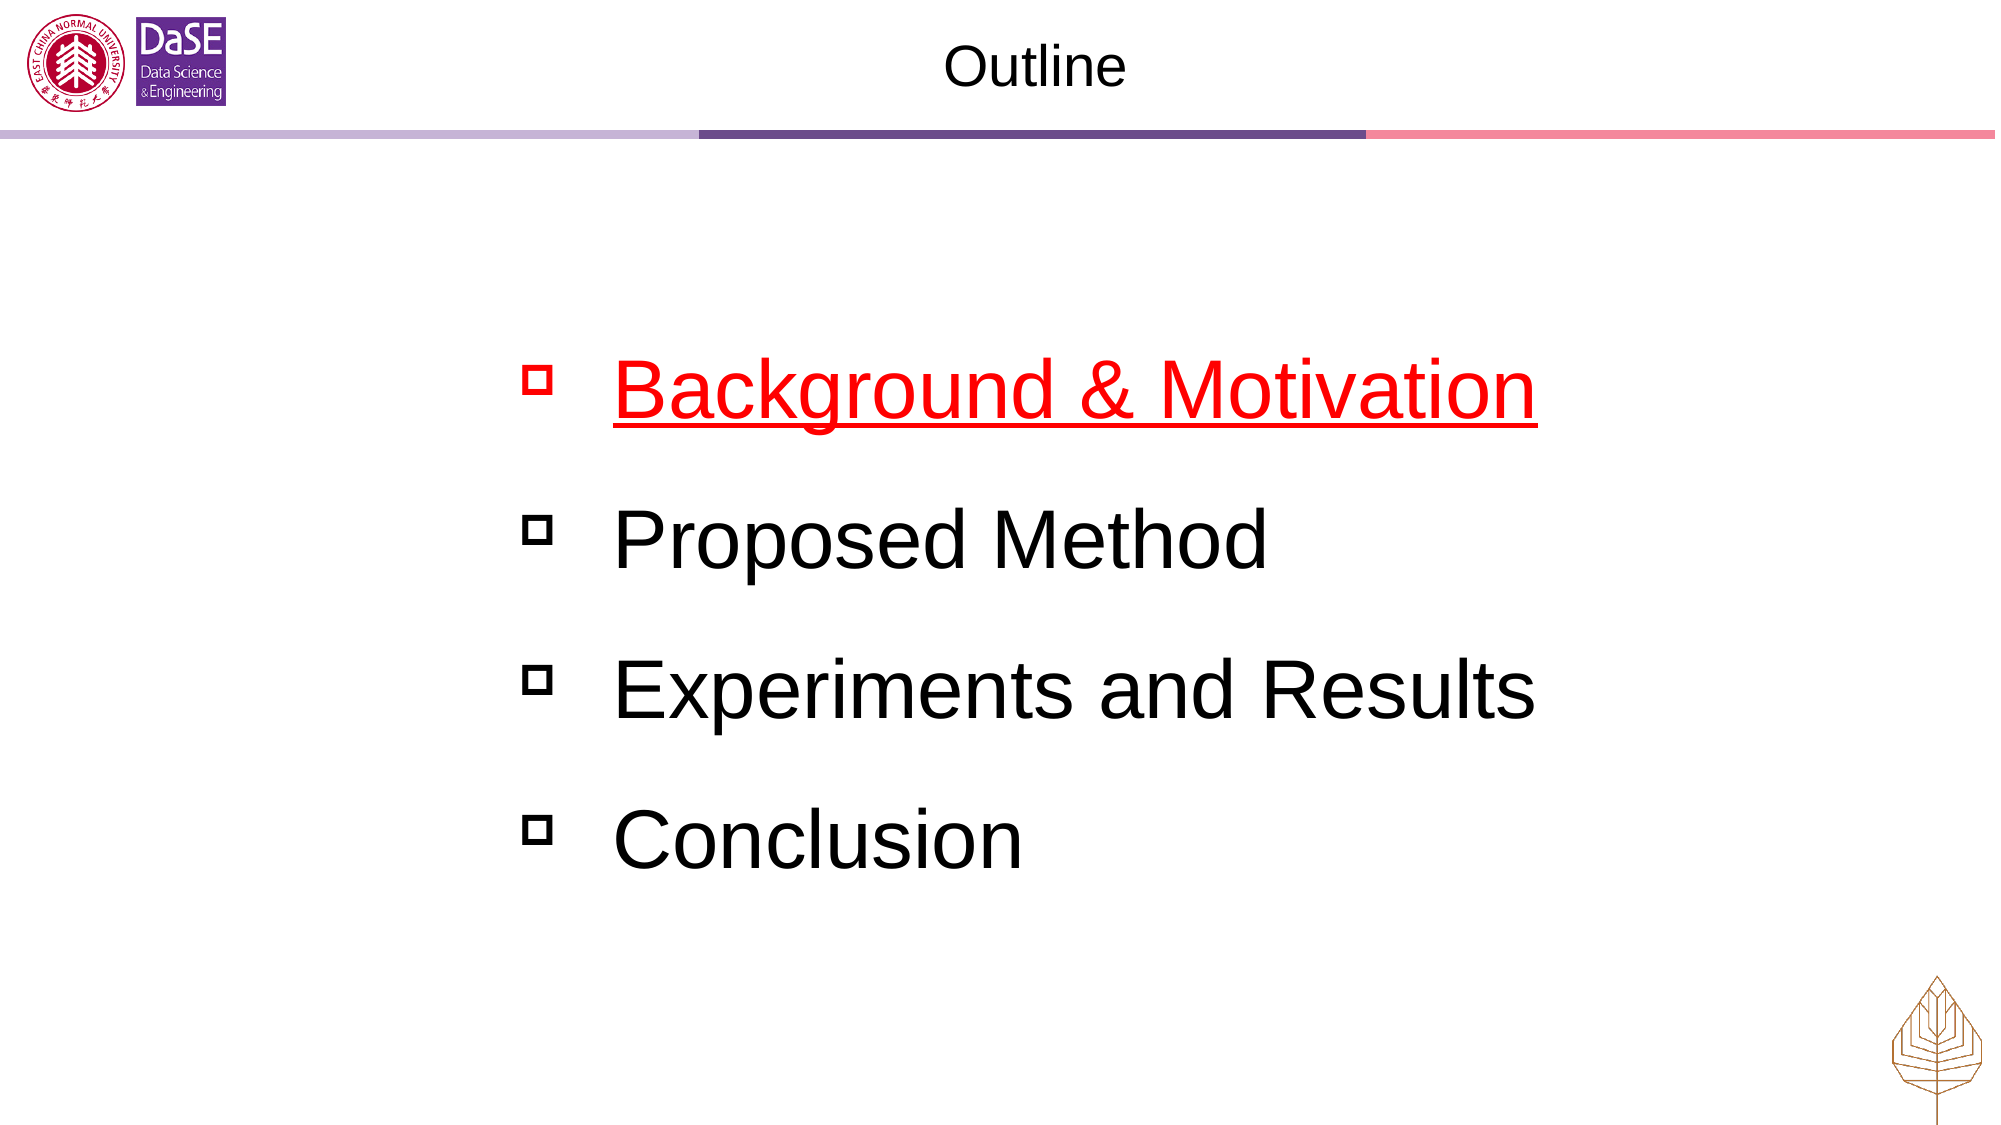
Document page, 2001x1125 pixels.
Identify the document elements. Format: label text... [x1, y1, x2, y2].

text_box Background & Motivation Proposed Method Experiments and Results Conclusion [504, 278, 1568, 893]
text_box Outline [810, 0, 1262, 130]
picture [136, 17, 226, 106]
picture [1892, 975, 1982, 1125]
picture [27, 14, 125, 112]
